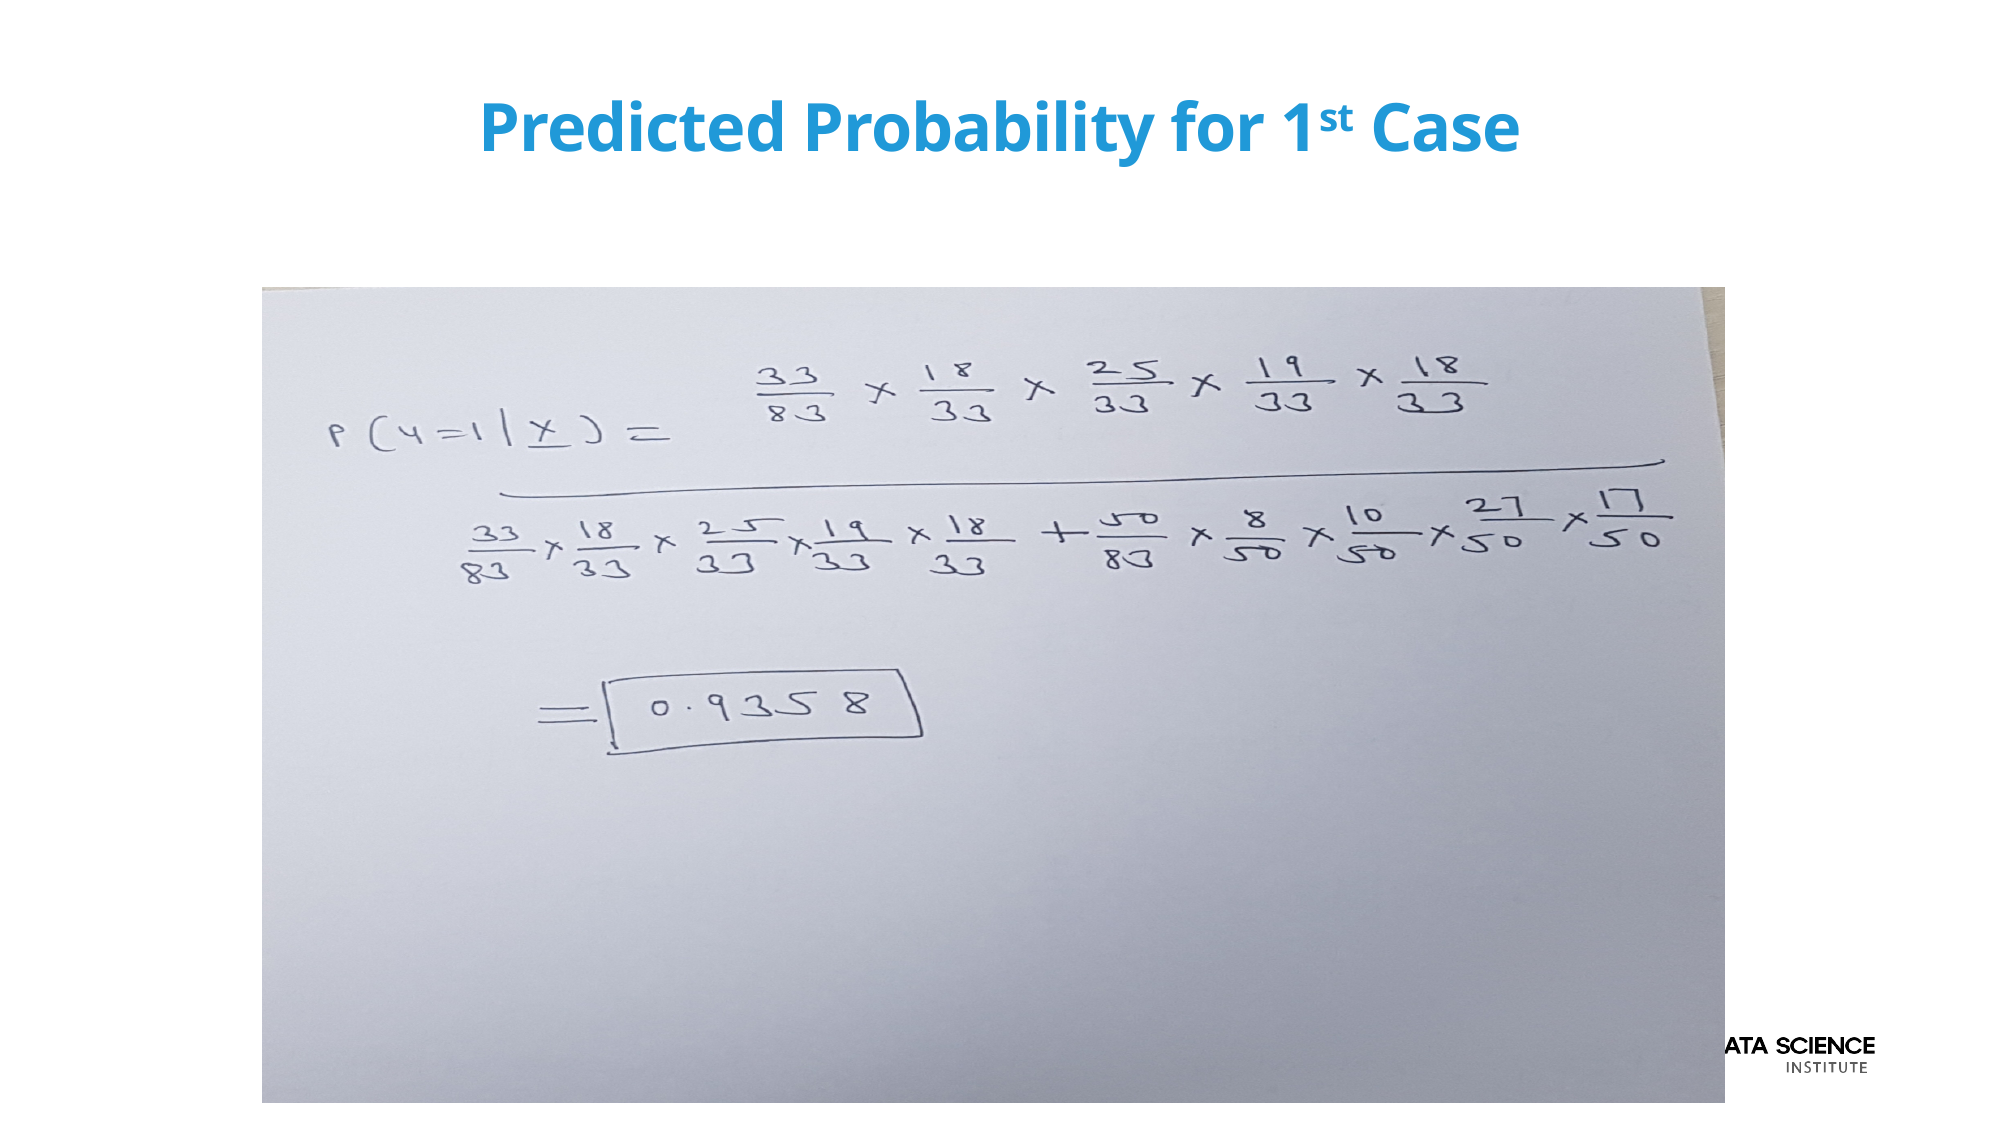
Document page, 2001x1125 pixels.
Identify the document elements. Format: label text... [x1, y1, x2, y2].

picture [1839, 1062, 1847, 1073]
picture [1860, 1062, 1867, 1073]
picture [1828, 1037, 1844, 1054]
picture [1845, 1037, 1862, 1054]
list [262, 287, 1726, 1103]
picture [1804, 1061, 1811, 1073]
picture [1792, 1062, 1801, 1073]
title Predicted Probability for 1st Case [325, 37, 1676, 225]
picture [1776, 1037, 1808, 1054]
